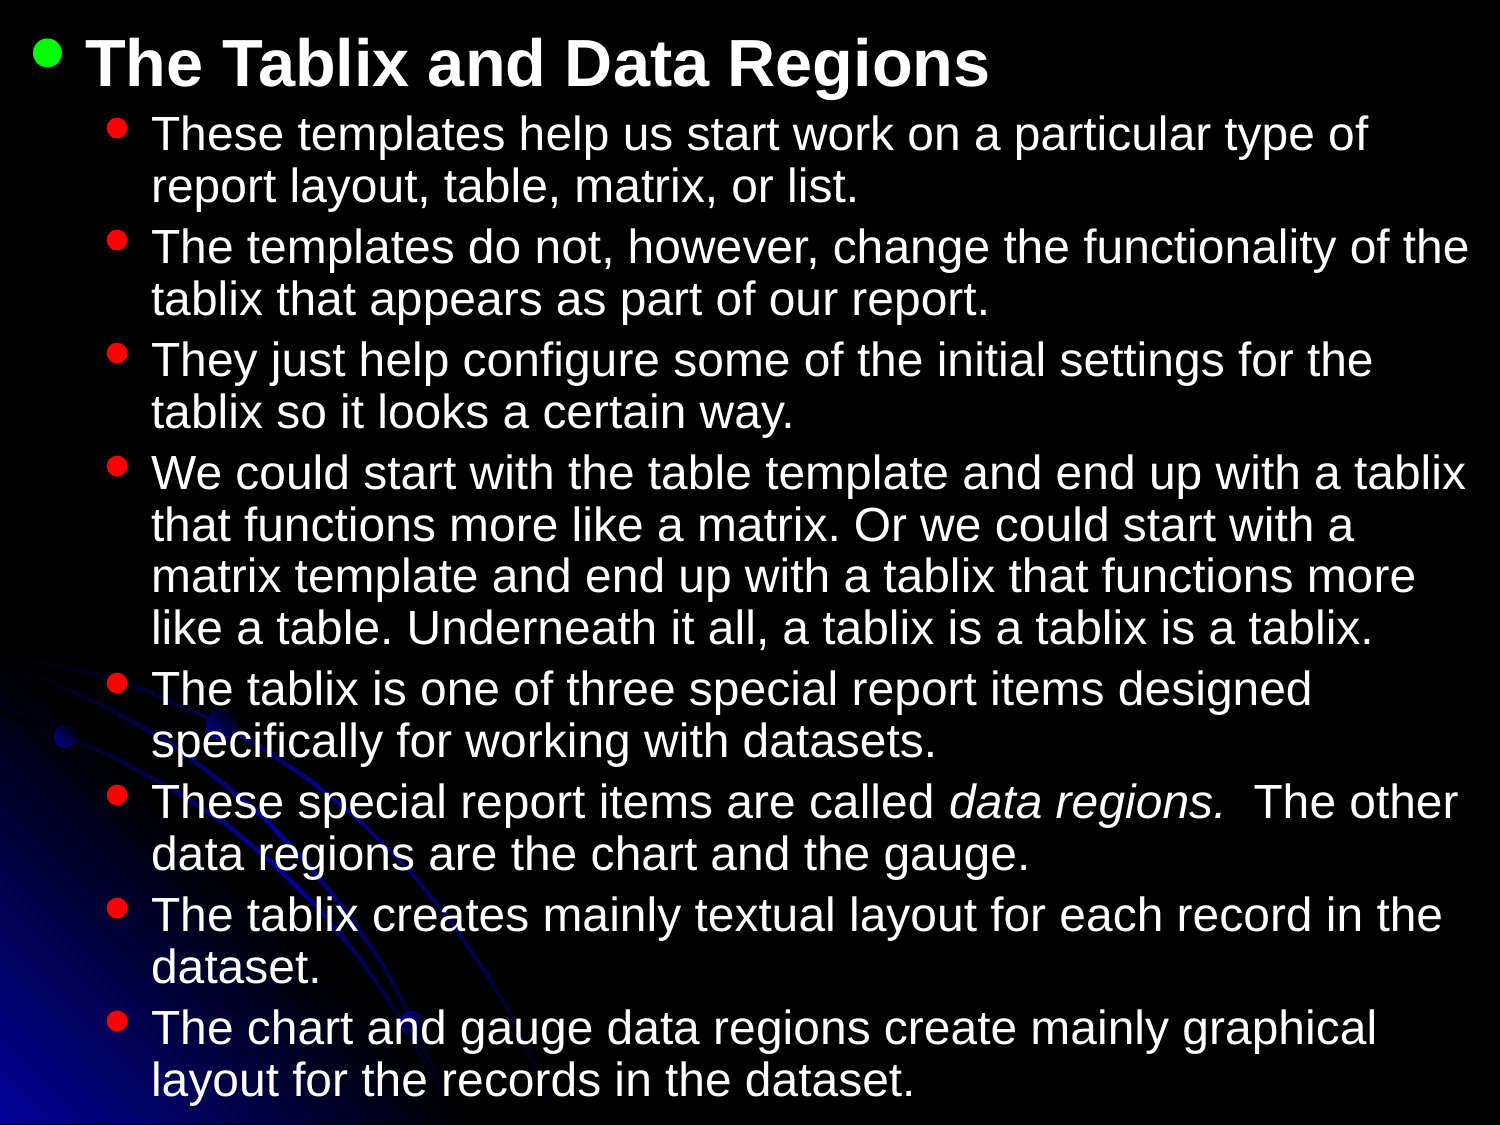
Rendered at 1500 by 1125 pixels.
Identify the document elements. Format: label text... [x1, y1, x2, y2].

list The Tablix and Data Regions These templates help us start work on a particular type of report layout, table, matrix, or list. The templates do not, however, change the functionality of the tablix that appears as part of our report. They just help configure some of the initial settings for the tablix so it looks a certain way. We could start with the table template and end up with a tablix that functions more like a matrix. Or we could start with a matrix template and end up with a tablix that functions more like a table. Underneath it all, a tablix is a tablix is a tablix. The tablix is one of three special report items designed specifically for working with datasets. These special report items are called data regions. The other data regions are the chart and the gauge. The tablix creates mainly textual layout for each record in the dataset. The chart and gauge data regions create mainly graphical layout for the records in the dataset. [13, 12, 1490, 1088]
